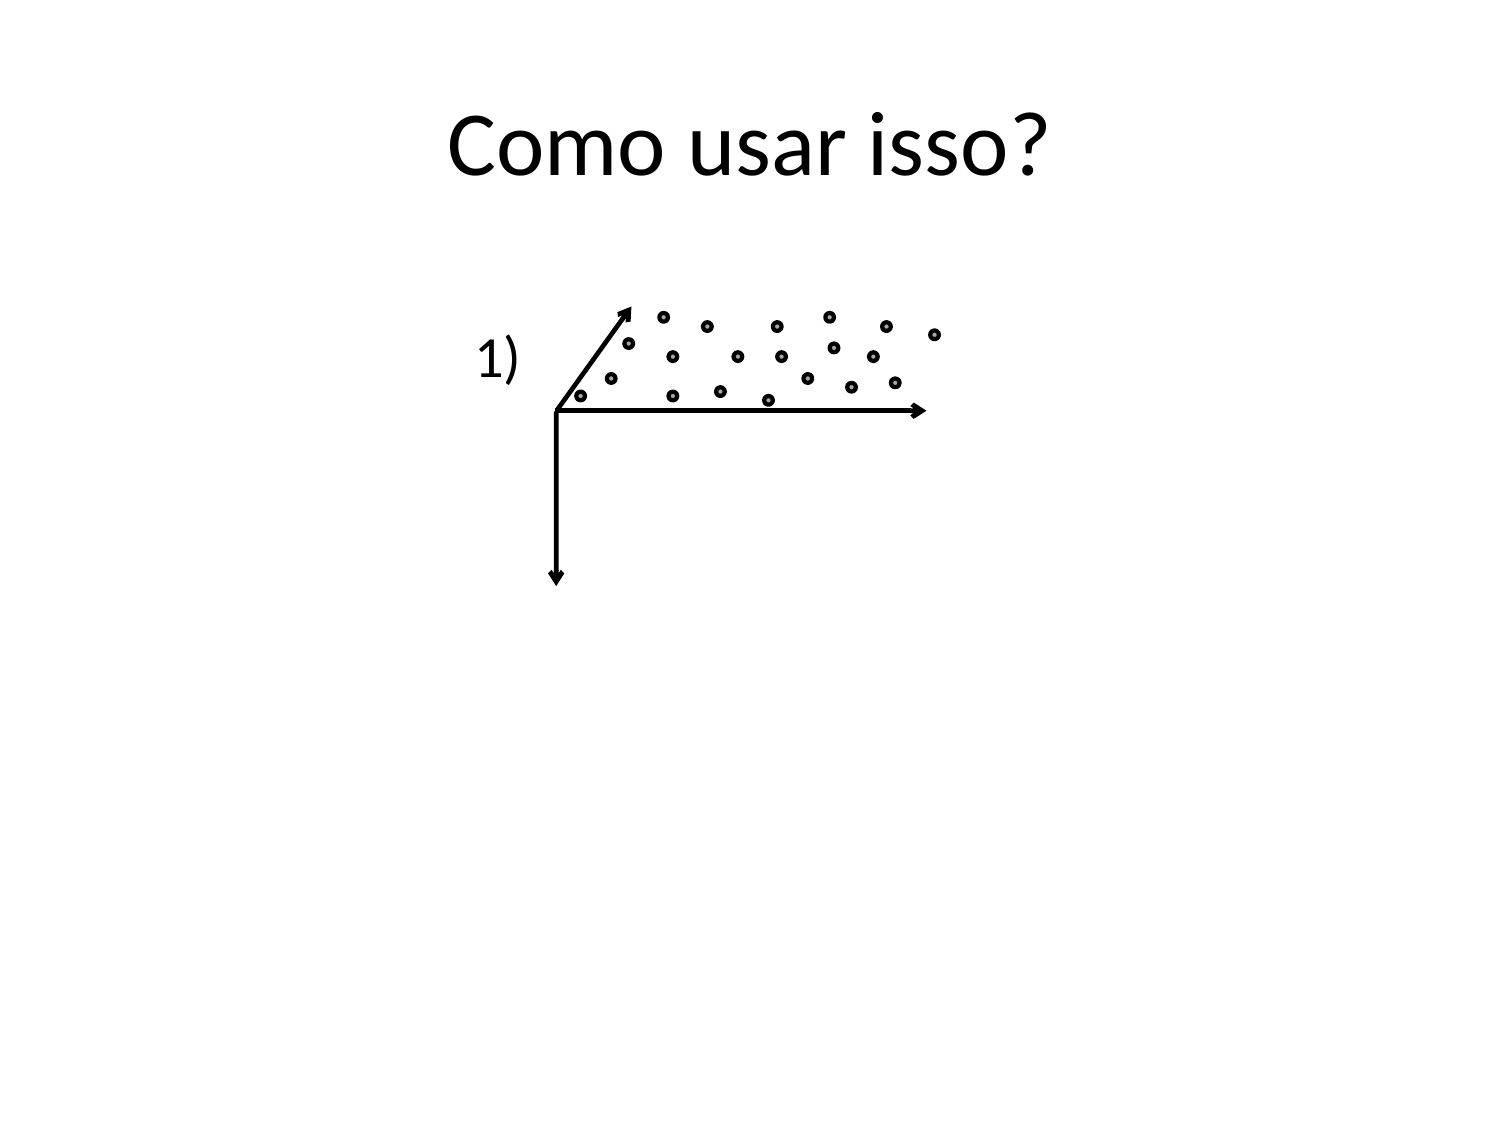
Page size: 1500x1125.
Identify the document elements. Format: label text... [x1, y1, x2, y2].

title Como usar isso? [75, 45, 1425, 233]
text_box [554, 306, 940, 587]
text_box 1) [459, 311, 537, 396]
